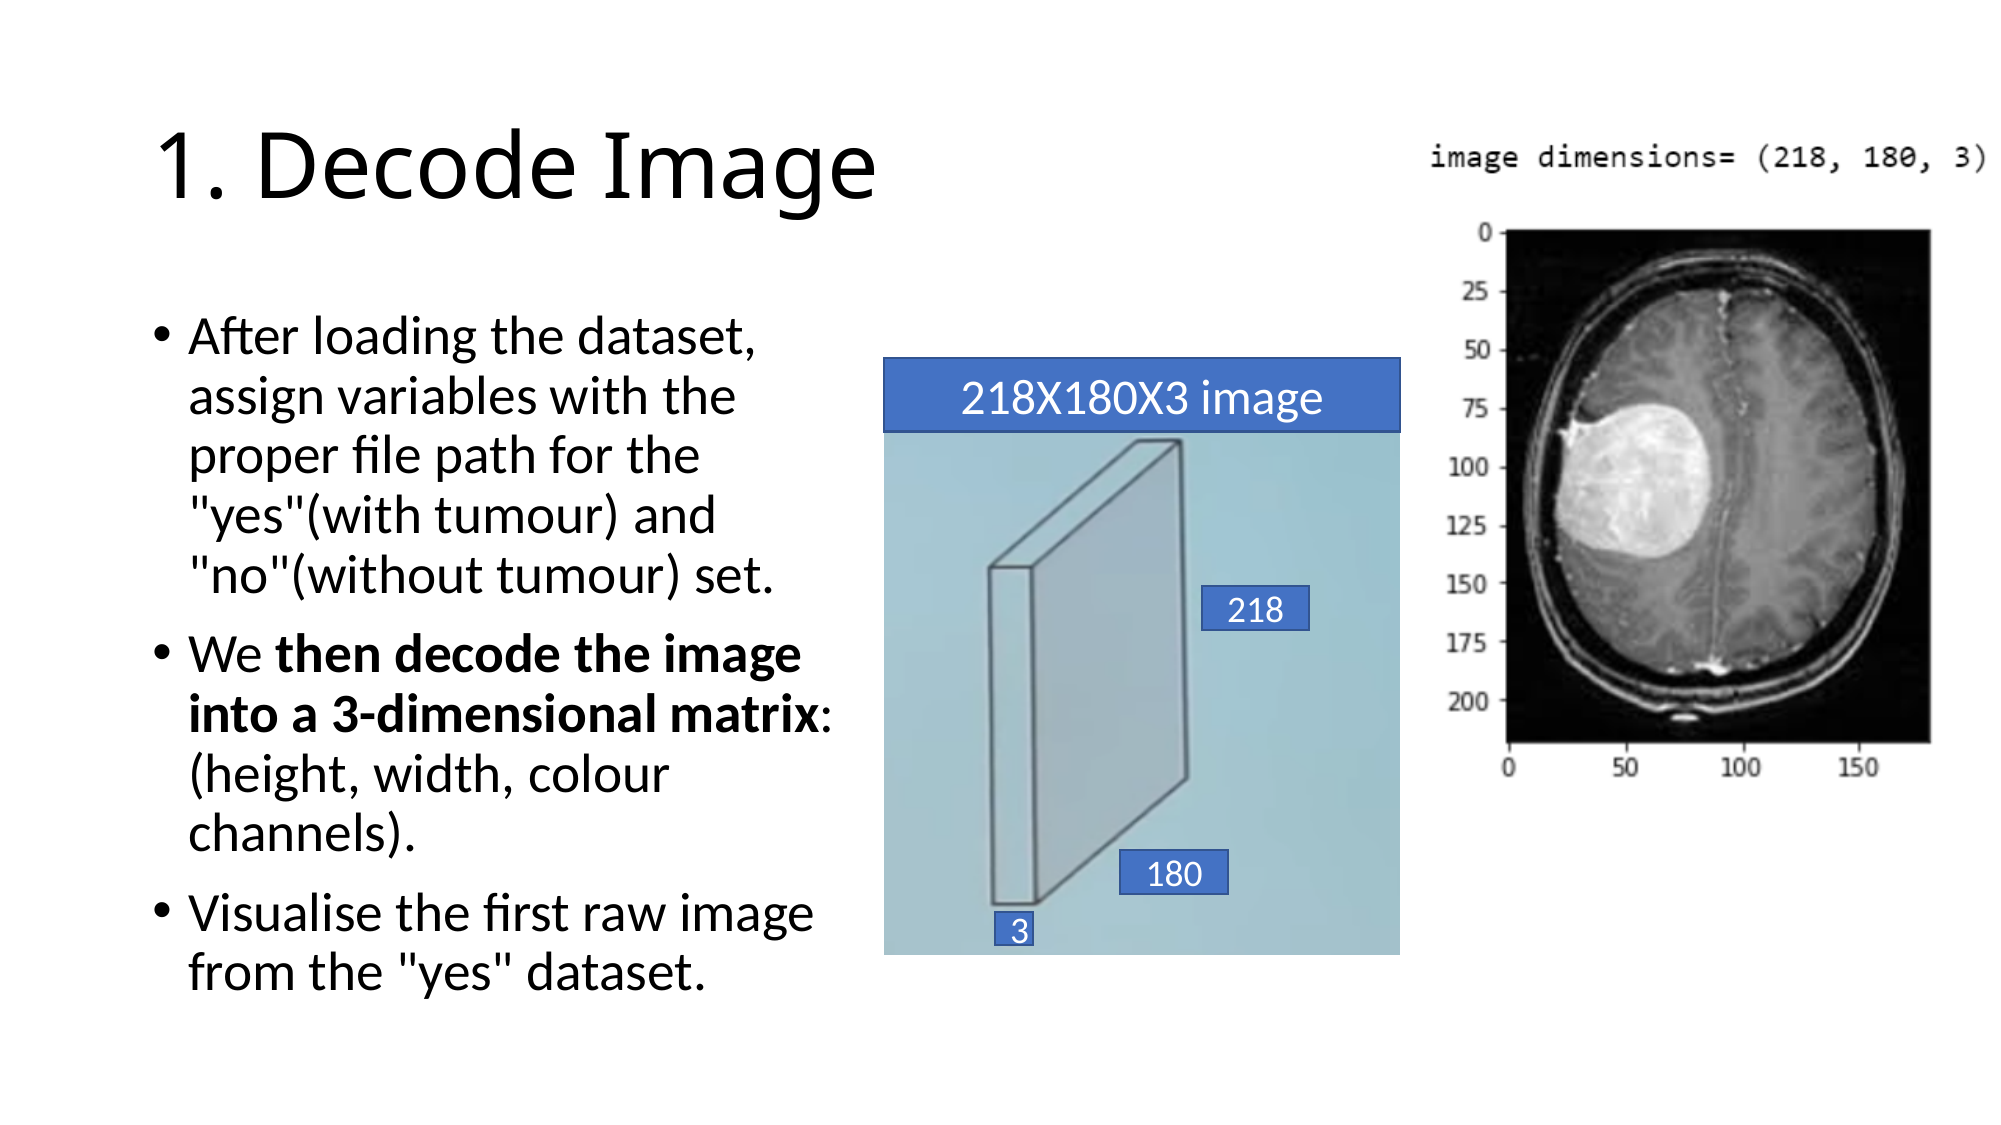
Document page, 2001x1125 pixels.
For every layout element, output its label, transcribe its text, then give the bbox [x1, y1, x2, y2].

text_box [884, 357, 1400, 956]
picture [1407, 136, 2000, 815]
list After loading the dataset, assign variables with the proper file path for the "yes"(with tumour) and "no"(without tumour) set. We then decode the image into a 3-dimensional matrix: (height, width, colour channels). Visualise the first raw image from the "yes" dataset. [137, 299, 905, 1014]
title 1. Decode Image [137, 59, 1863, 278]
